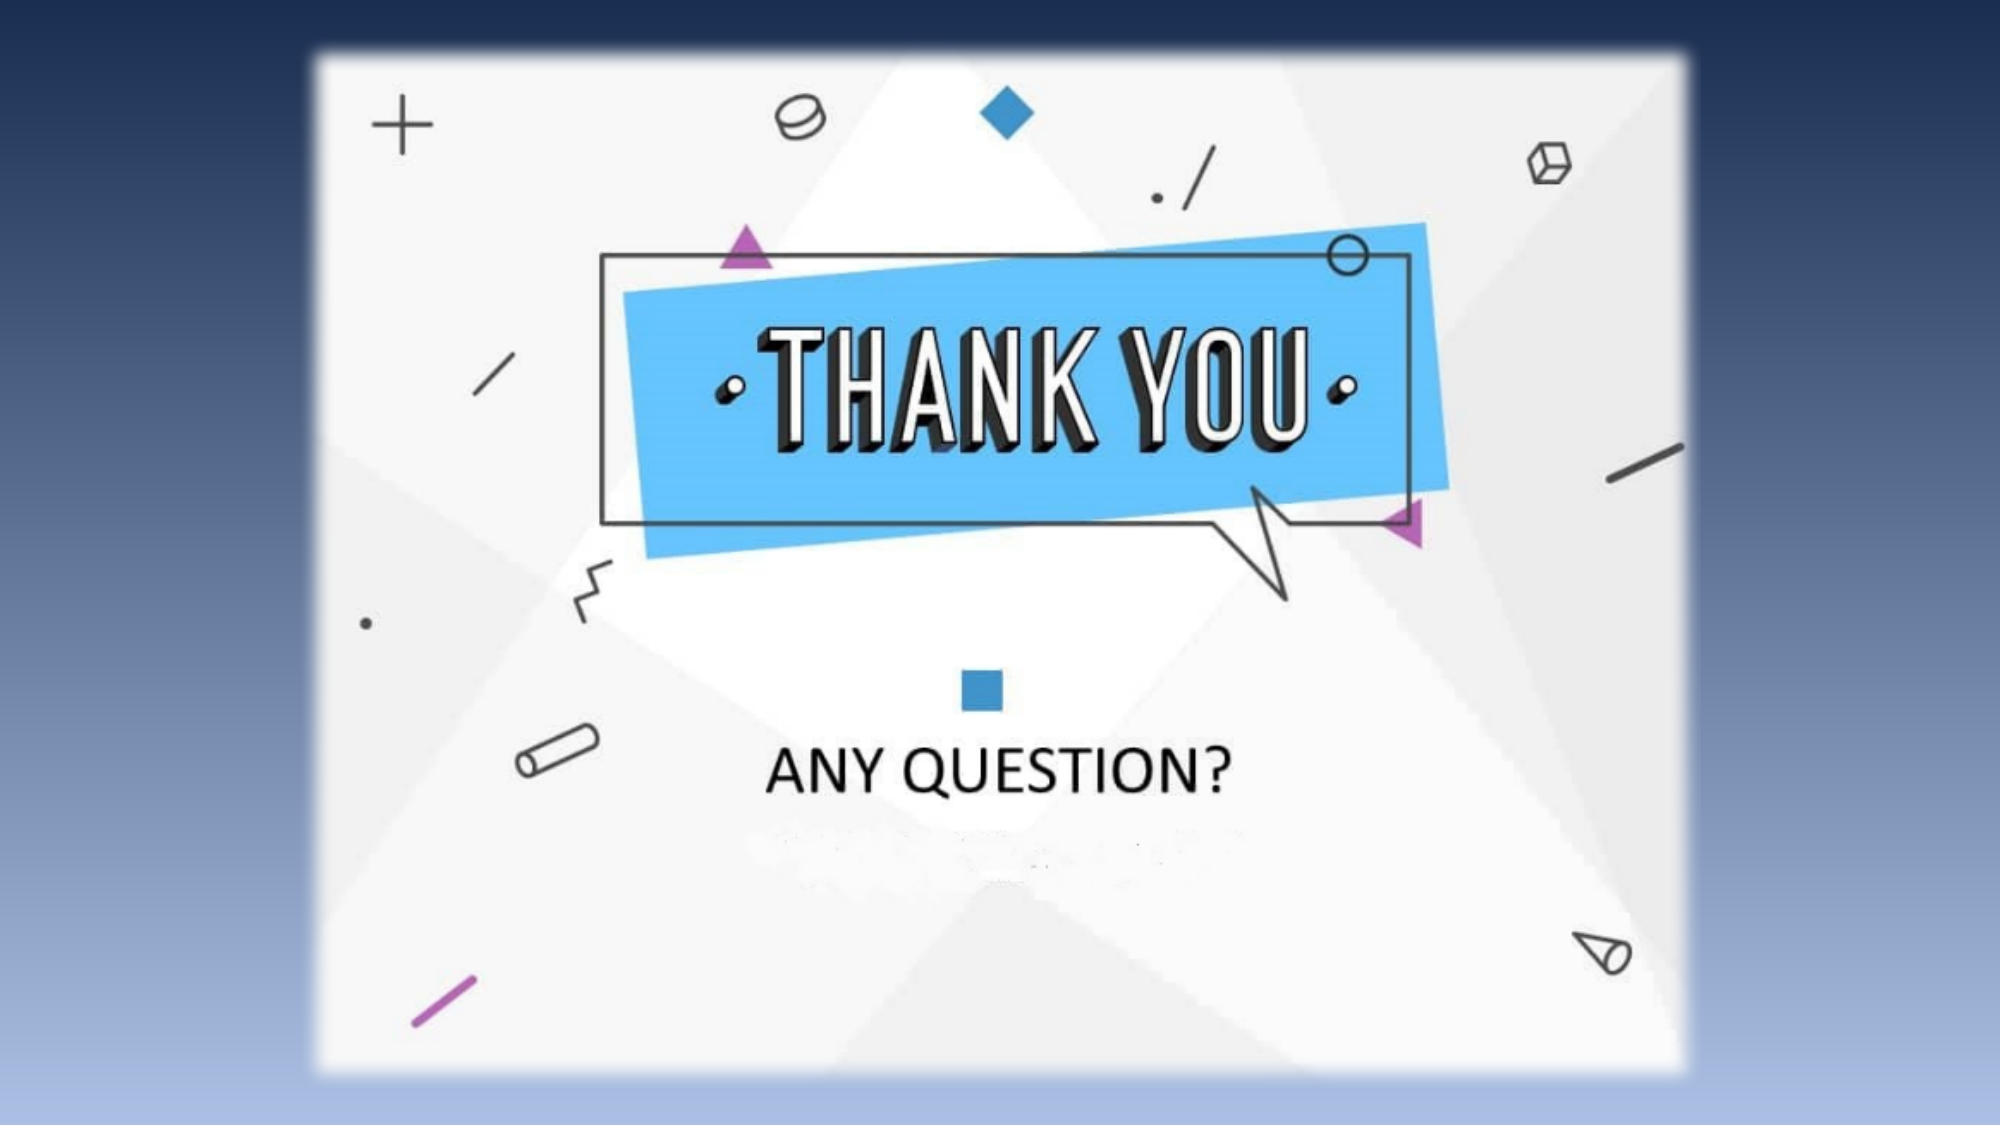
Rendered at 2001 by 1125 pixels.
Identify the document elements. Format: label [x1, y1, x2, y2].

picture [299, 37, 1700, 1088]
